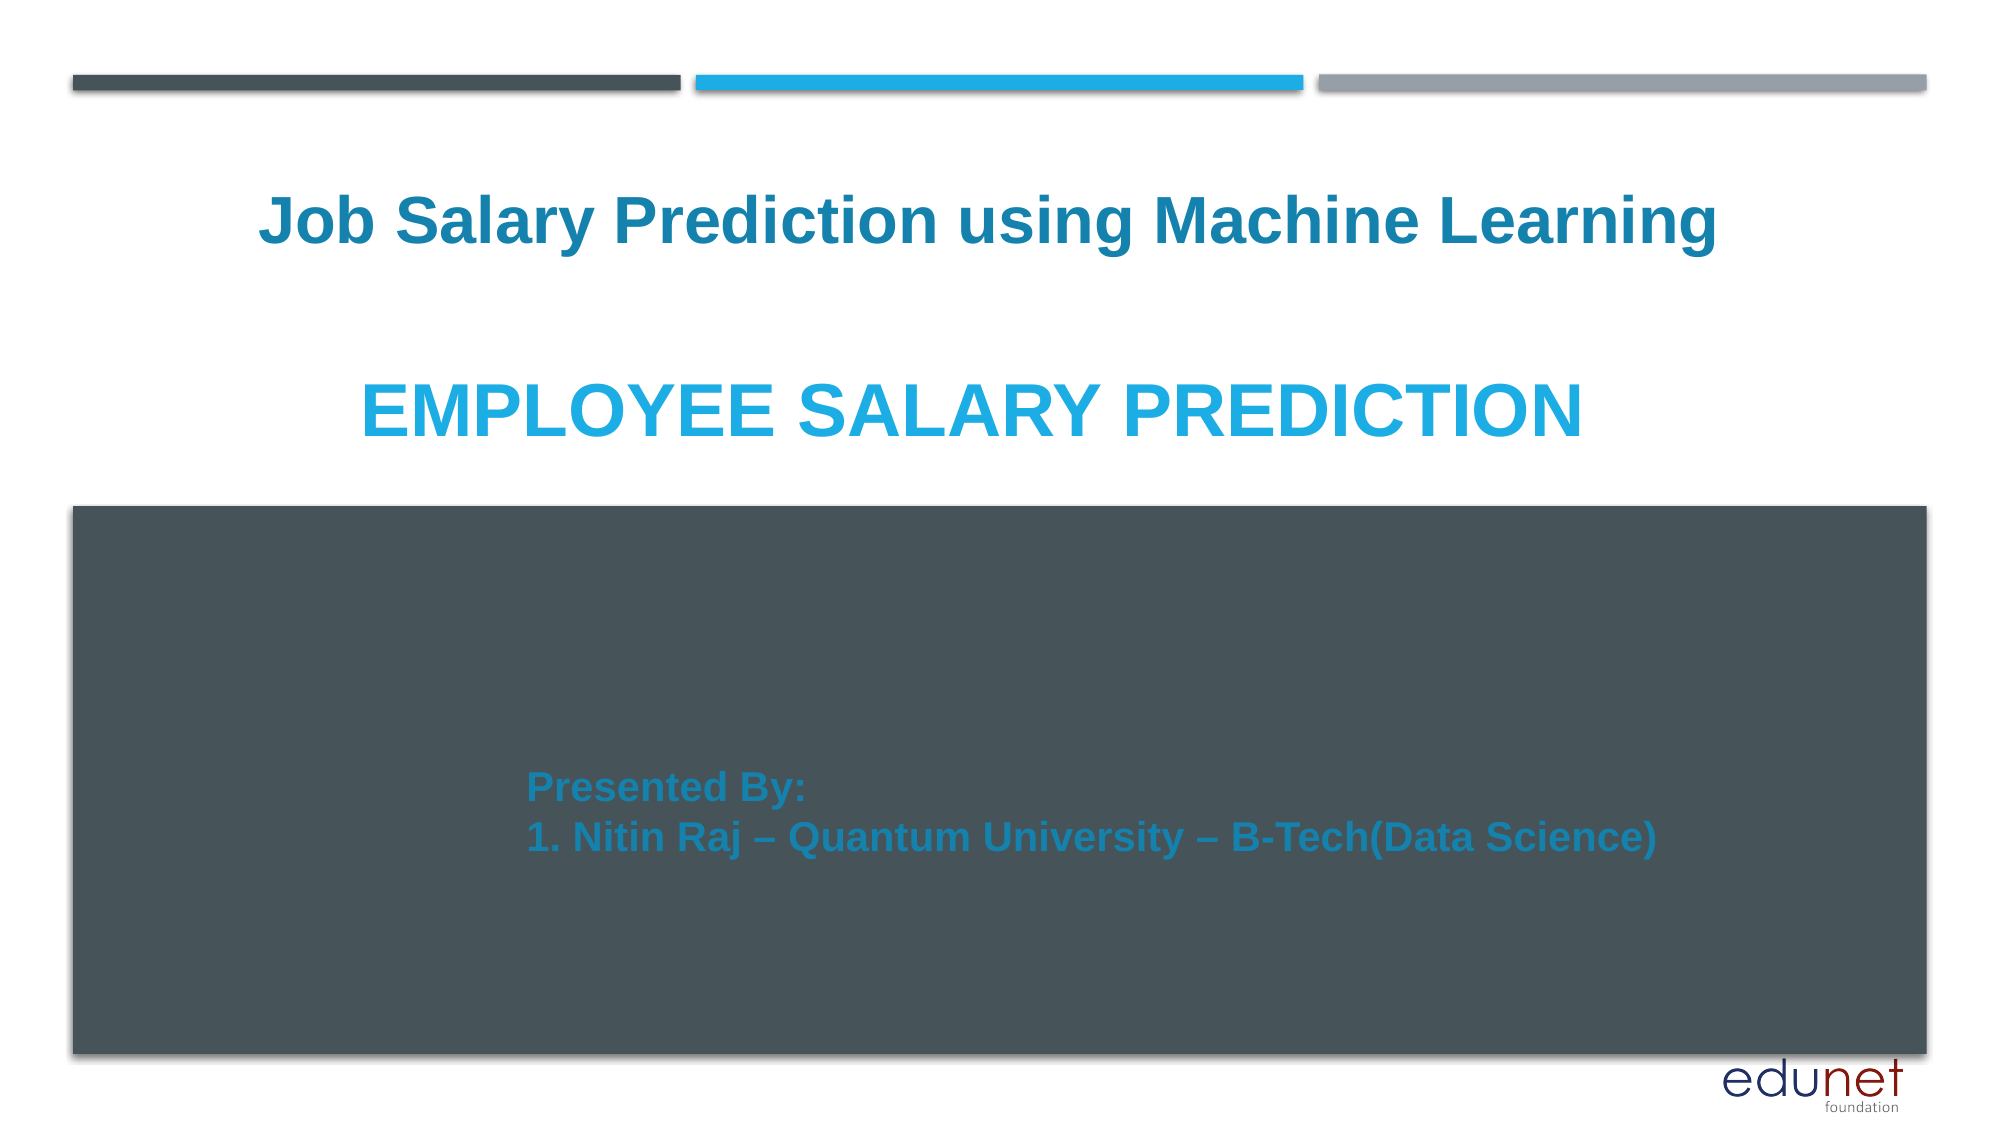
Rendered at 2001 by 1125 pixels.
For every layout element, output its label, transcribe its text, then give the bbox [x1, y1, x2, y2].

text_box Presented By: 1. Nitin Raj – Quantum University – B-Tech(Data Science) [511, 752, 1821, 868]
text_box Job Salary Prediction using Machine Learning [0, 169, 2000, 265]
title Employee Salary Prediction [222, 298, 1723, 460]
picture [1719, 1056, 1905, 1116]
